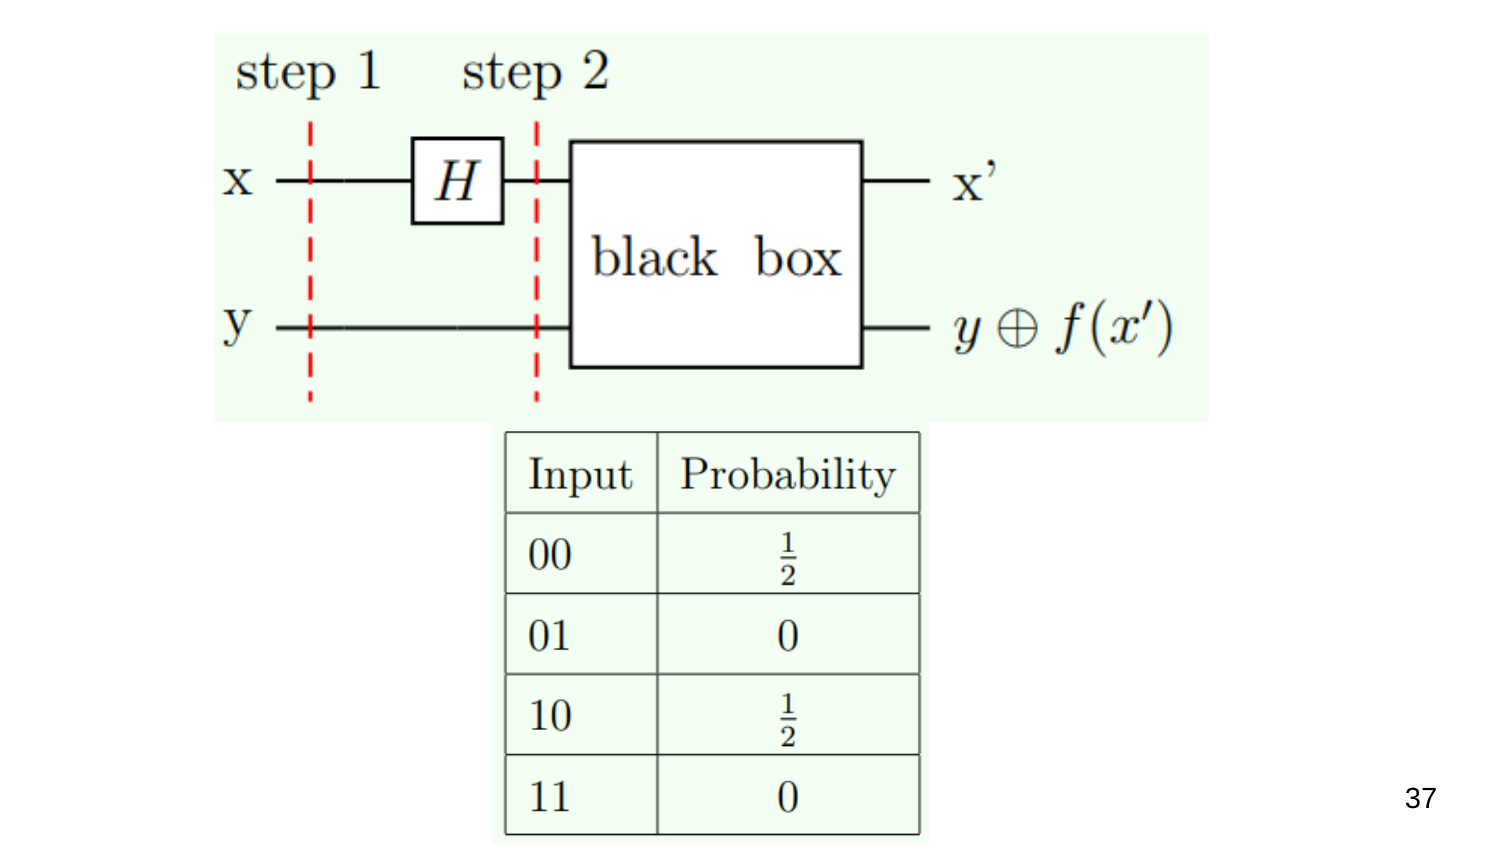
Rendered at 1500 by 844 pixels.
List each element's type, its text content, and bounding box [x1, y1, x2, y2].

slide_number 37 [1389, 764, 1480, 830]
picture [212, 33, 1209, 843]
